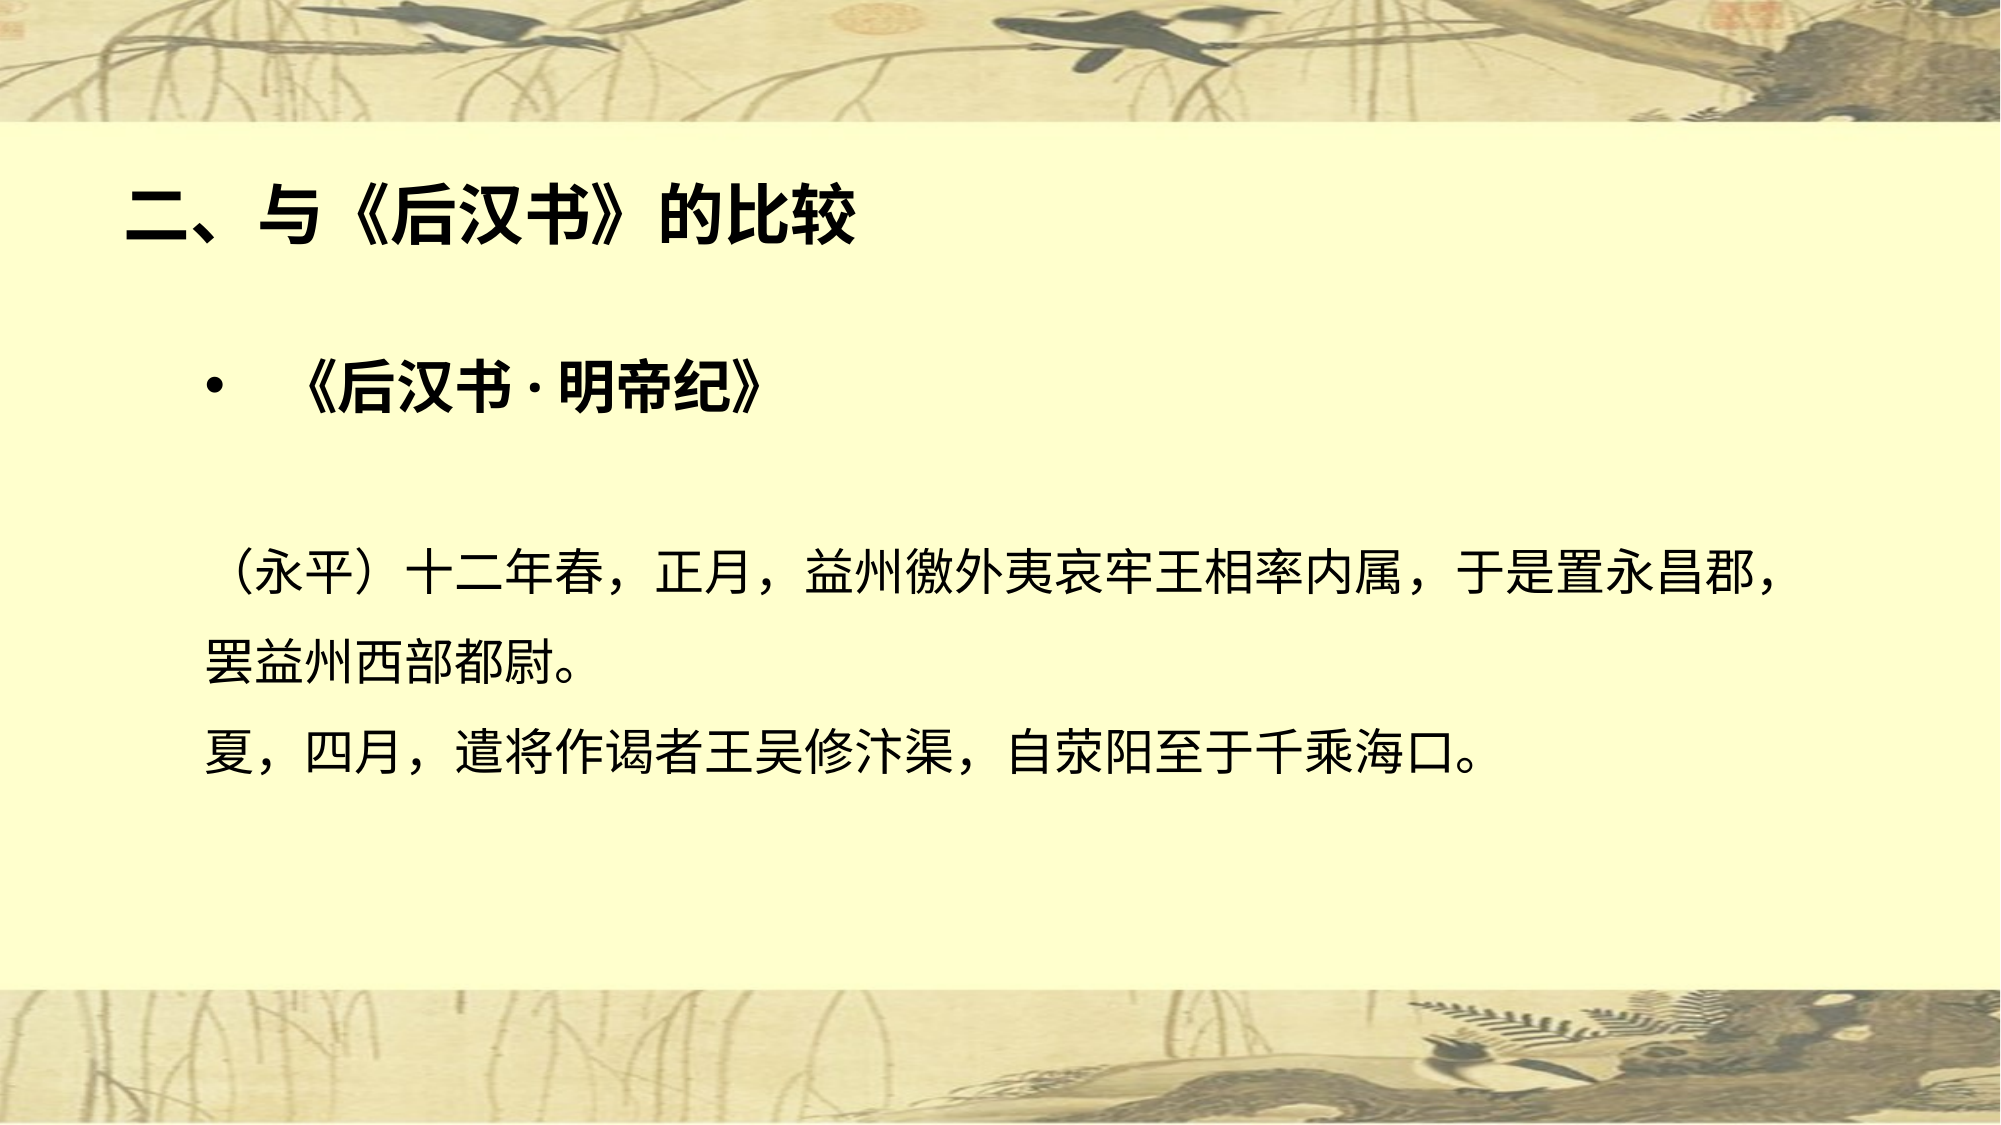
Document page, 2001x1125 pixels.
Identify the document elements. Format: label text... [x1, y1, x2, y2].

text_box 二、与《后汉书》的比较 [108, 109, 1834, 327]
text_box 《后汉书·明帝纪》 （永平）十二年春，正月，益州徼外夷哀牢王相率内属，于是置永昌郡，罢益州西部都尉。 夏，四月，遣将作谒者王吴修汴渠，自荥阳至于千乘海口。 [189, 307, 1855, 878]
picture [0, 0, 2001, 1125]
